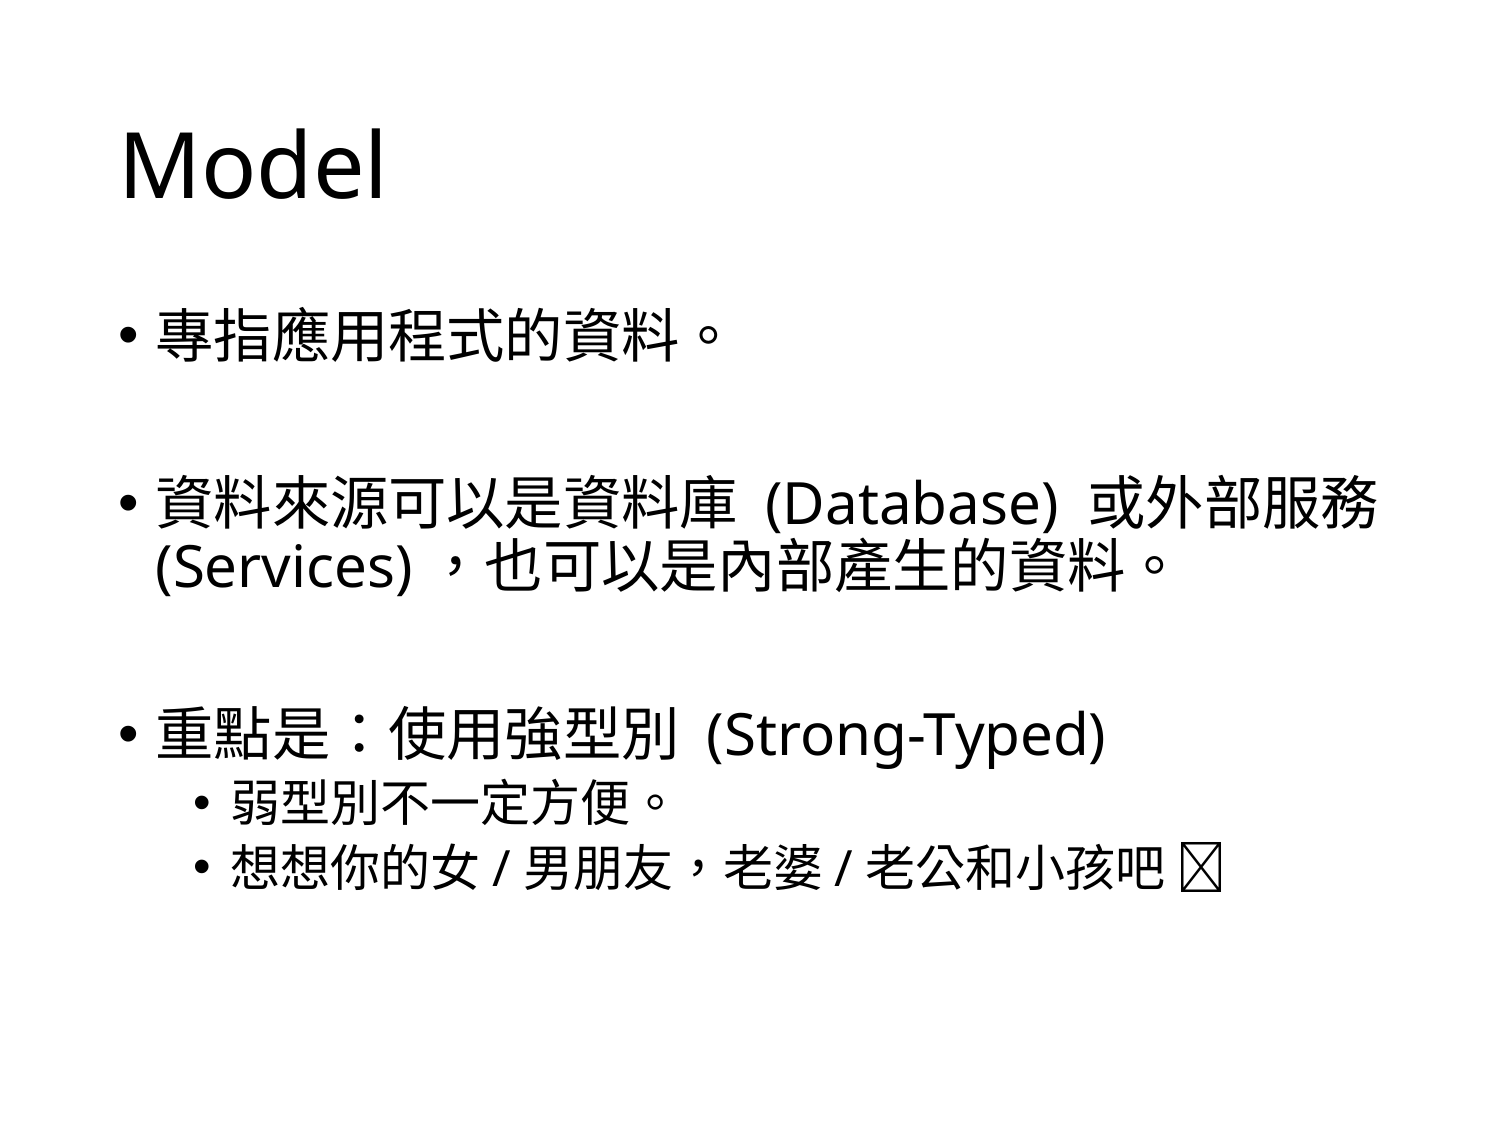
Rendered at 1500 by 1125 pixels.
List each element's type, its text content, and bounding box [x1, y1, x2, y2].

title Model [103, 59, 1397, 278]
list 專指應用程式的資料。 資料來源可以是資料庫 (Database) 或外部服務 (Services)，也可以是內部產生的資料。 重點是：使用強型別 (Strong-Typed) 弱型別不一定方便。 想想你的女/男朋友，老婆/老公和小孩吧  [103, 299, 1397, 1014]
